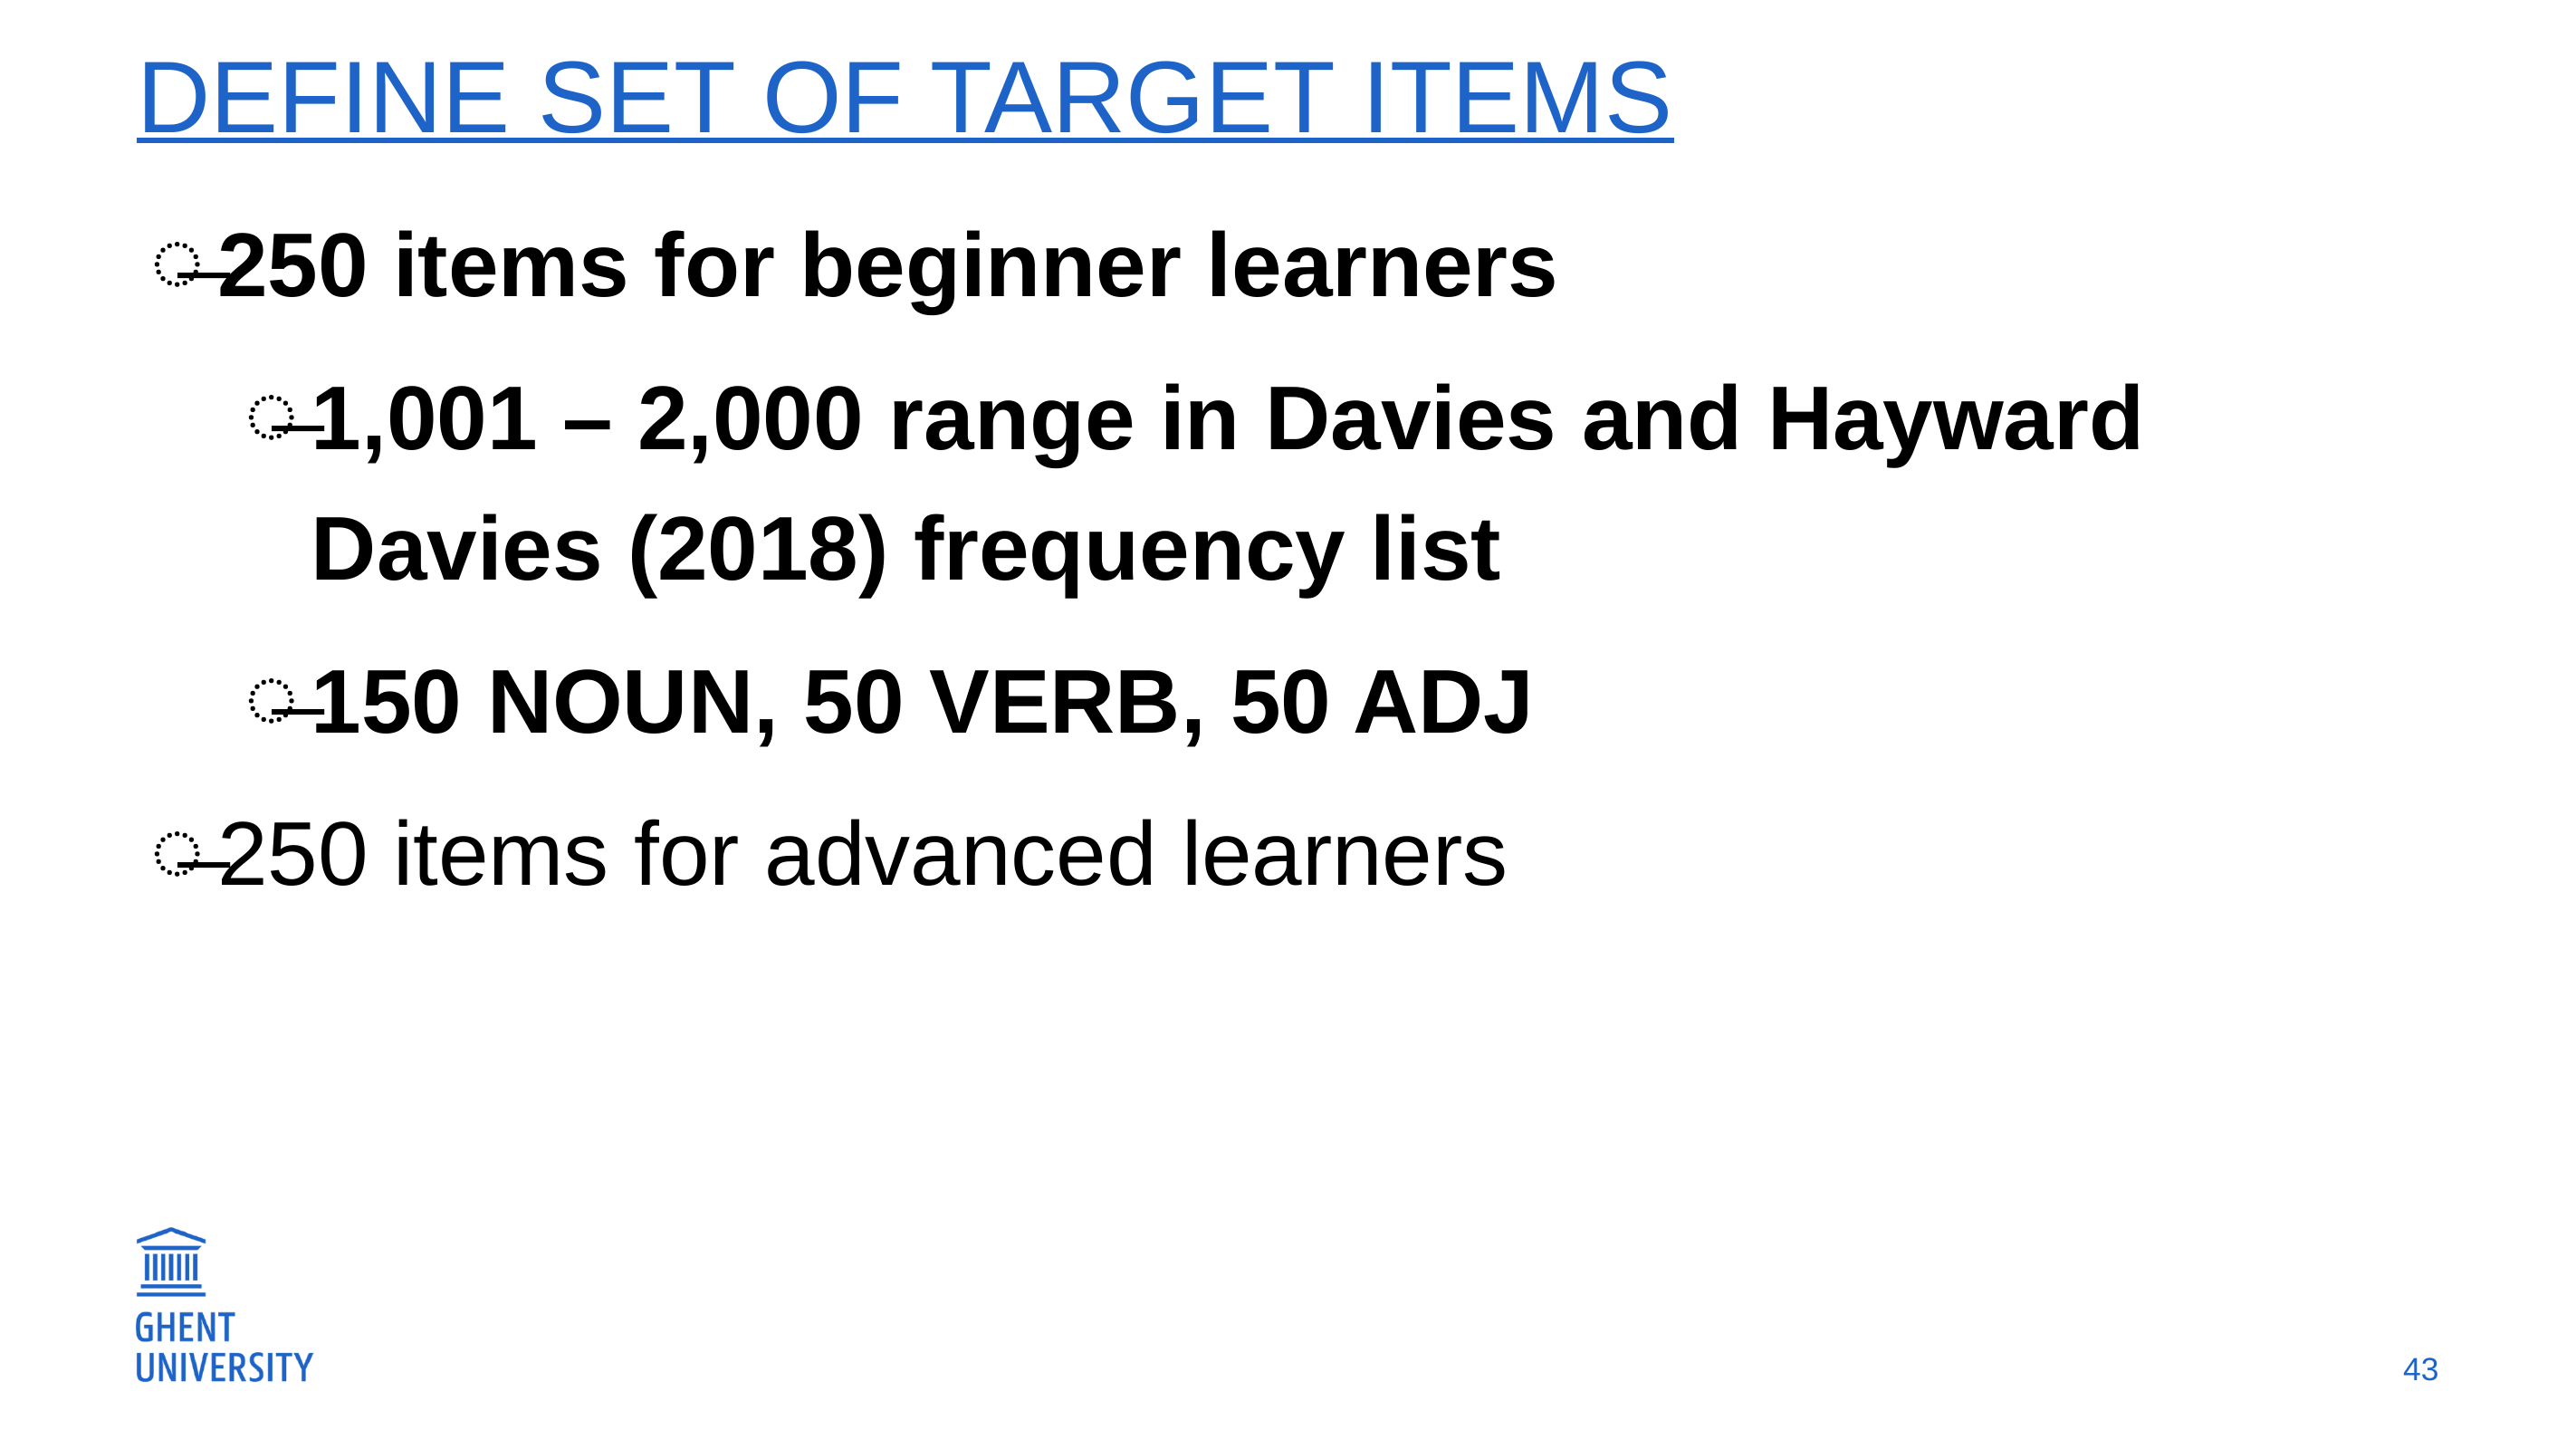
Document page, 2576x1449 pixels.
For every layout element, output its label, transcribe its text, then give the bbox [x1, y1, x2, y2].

picture [68, 1175, 411, 1449]
slide_number 43 [2315, 1329, 2453, 1407]
list 250 items for beginner learners 1,001 – 2,000 range in Davies and Hayward Davies (2018) frequency list 150 NOUN, 50 VERB, 50 ADJ 250 items for advanced learners [124, 177, 2456, 1214]
title Define set of target items [123, 37, 2456, 166]
